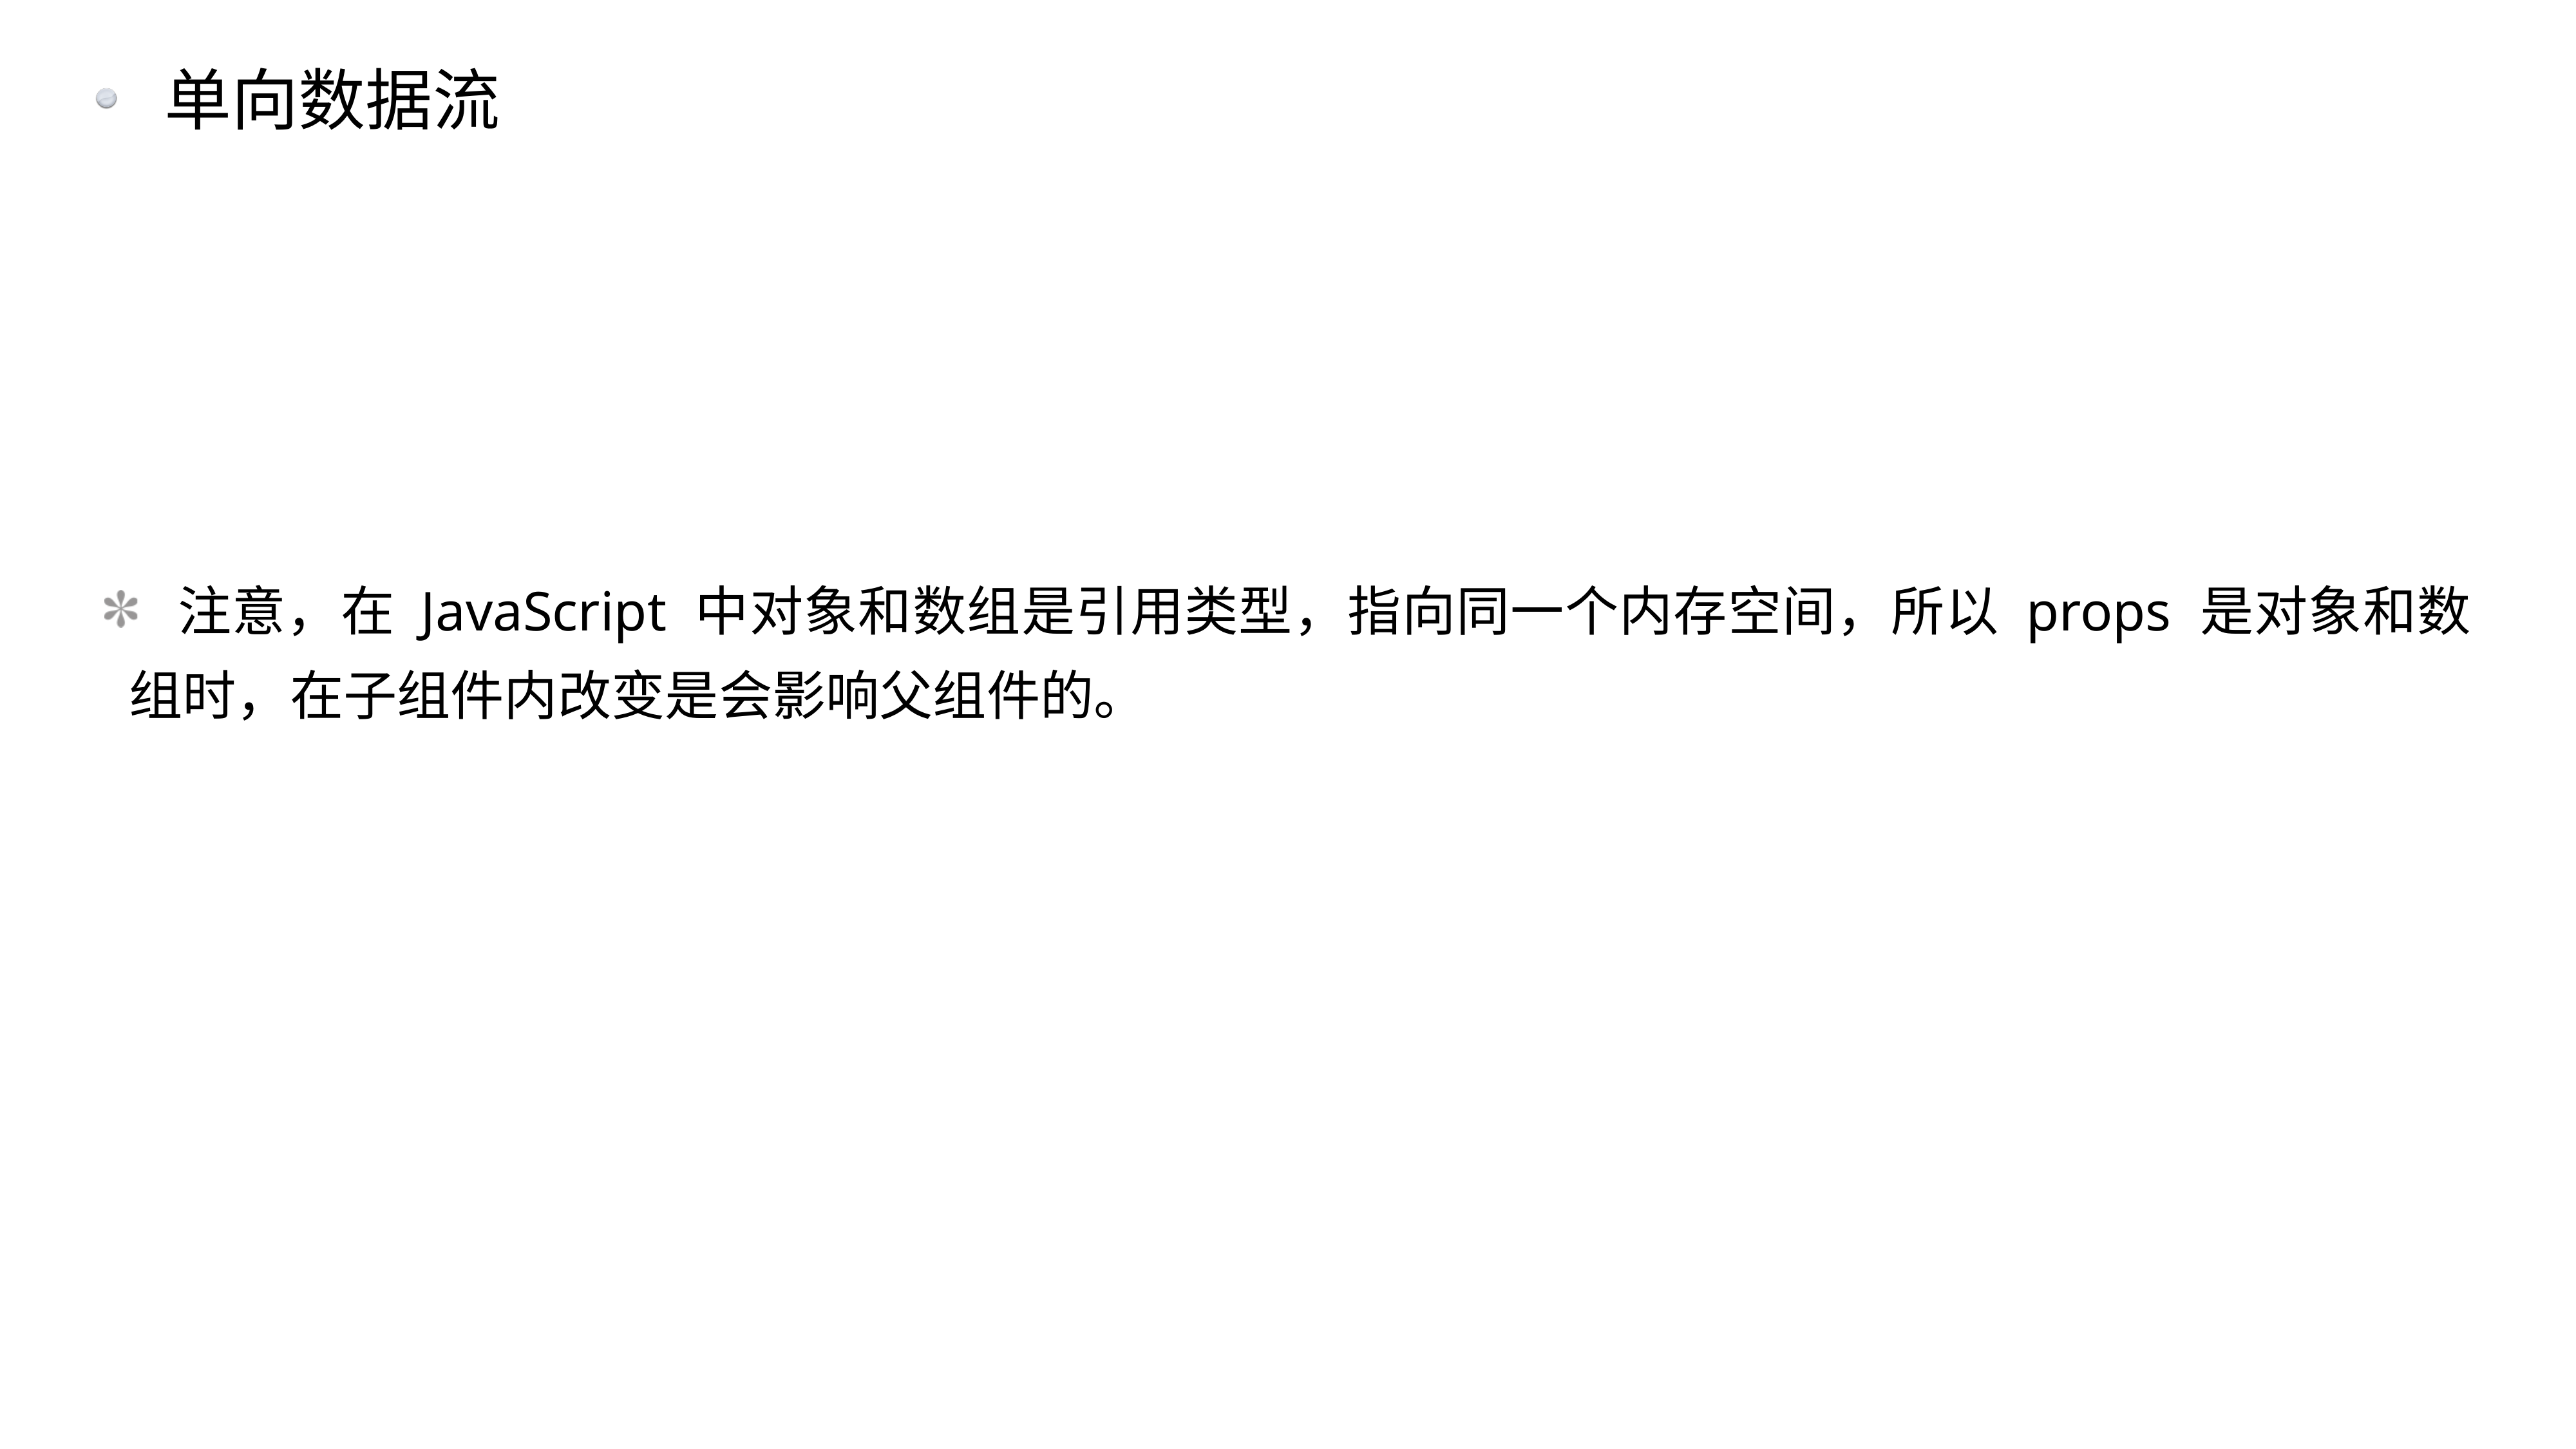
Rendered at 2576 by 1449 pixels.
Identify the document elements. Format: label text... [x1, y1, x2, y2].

picture [94, 86, 118, 109]
picture [104, 590, 138, 628]
text_box 注意，在 JavaScript 中对象和数组是引用类型，指向同一个内存空间，所以 props 是对象和数组时，在子组件内改变是会影响父组件的。 [99, 551, 2477, 732]
text_box 单向数据流 [89, 52, 506, 144]
